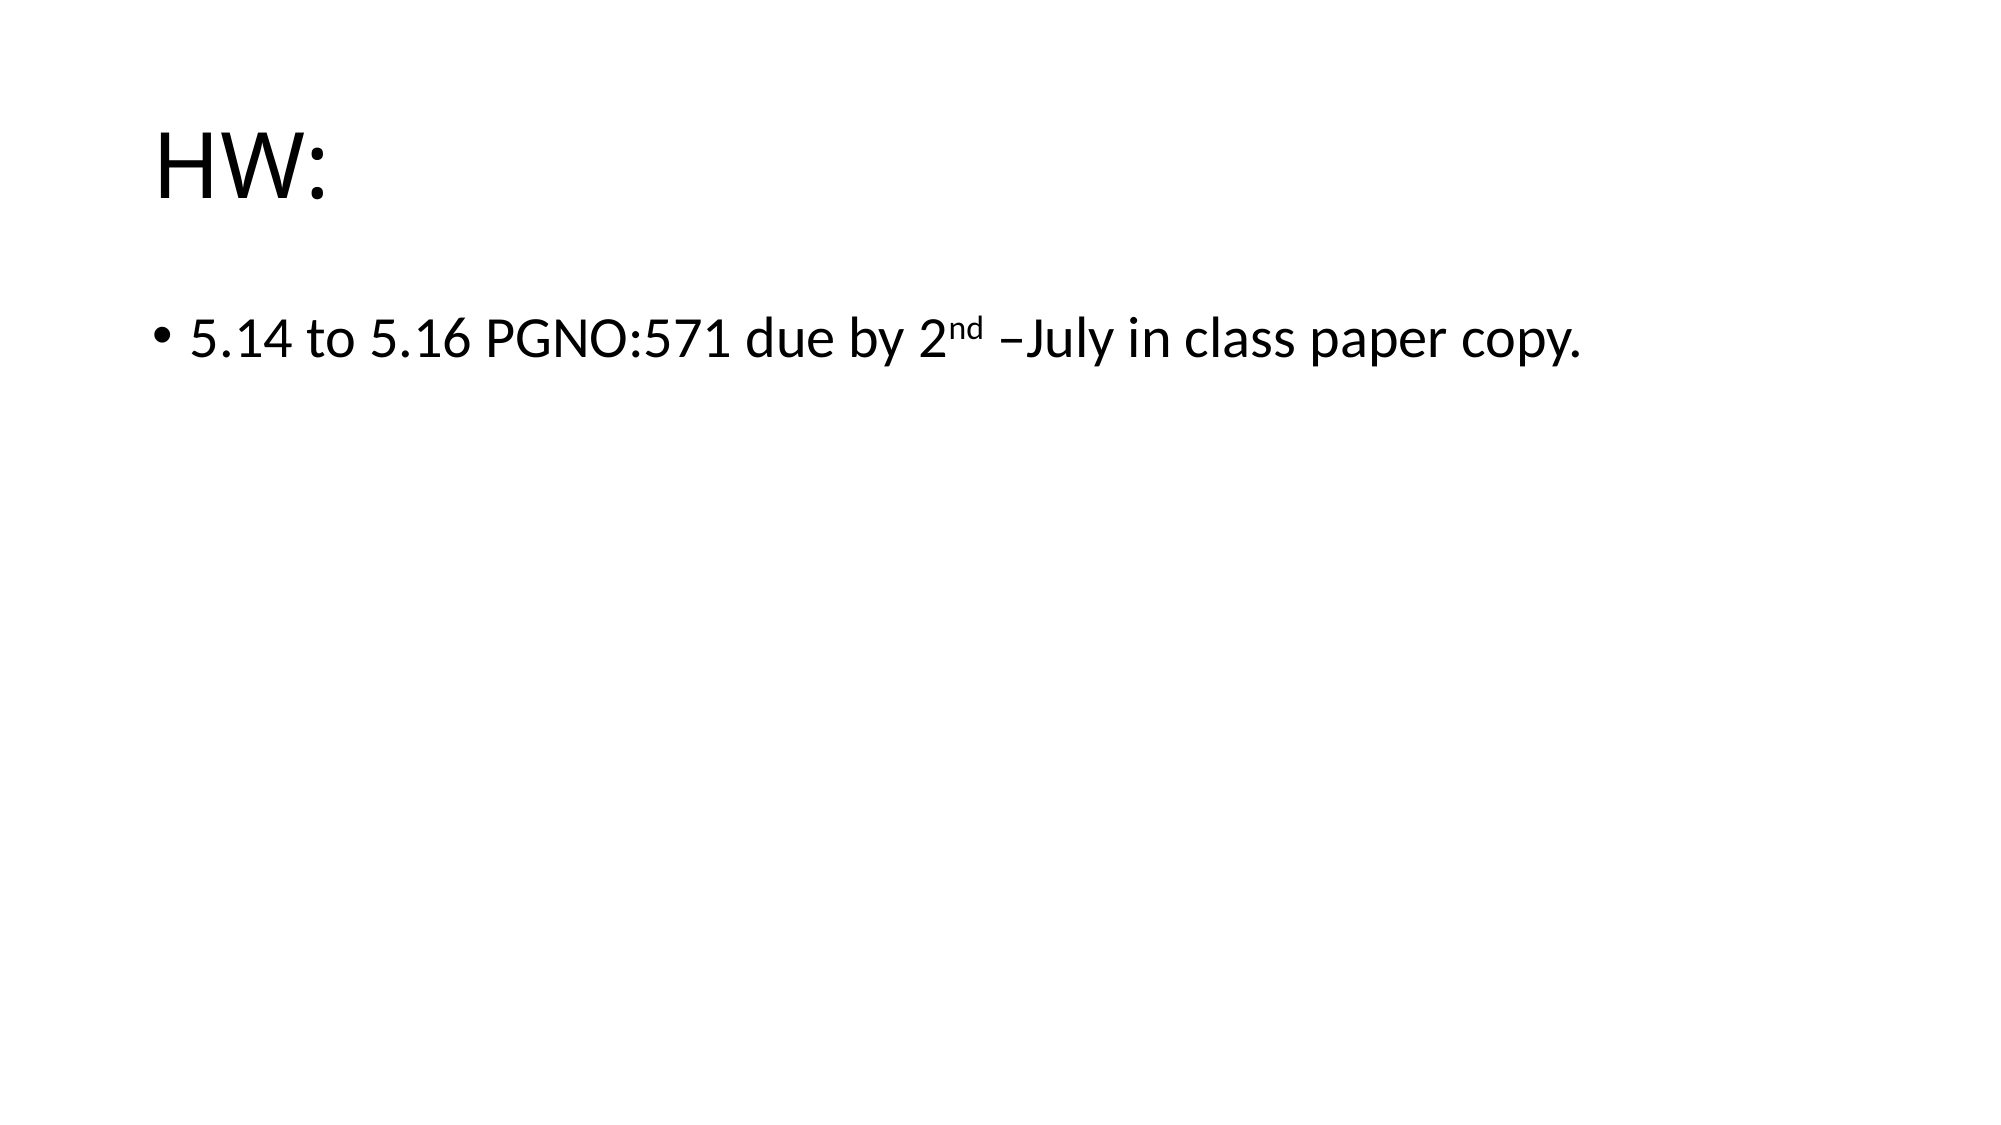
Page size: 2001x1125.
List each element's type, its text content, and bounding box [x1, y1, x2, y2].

title HW: [137, 59, 1863, 278]
list 5.14 to 5.16 PGNO:571 due by 2nd –July in class paper copy. [137, 299, 1863, 1014]
